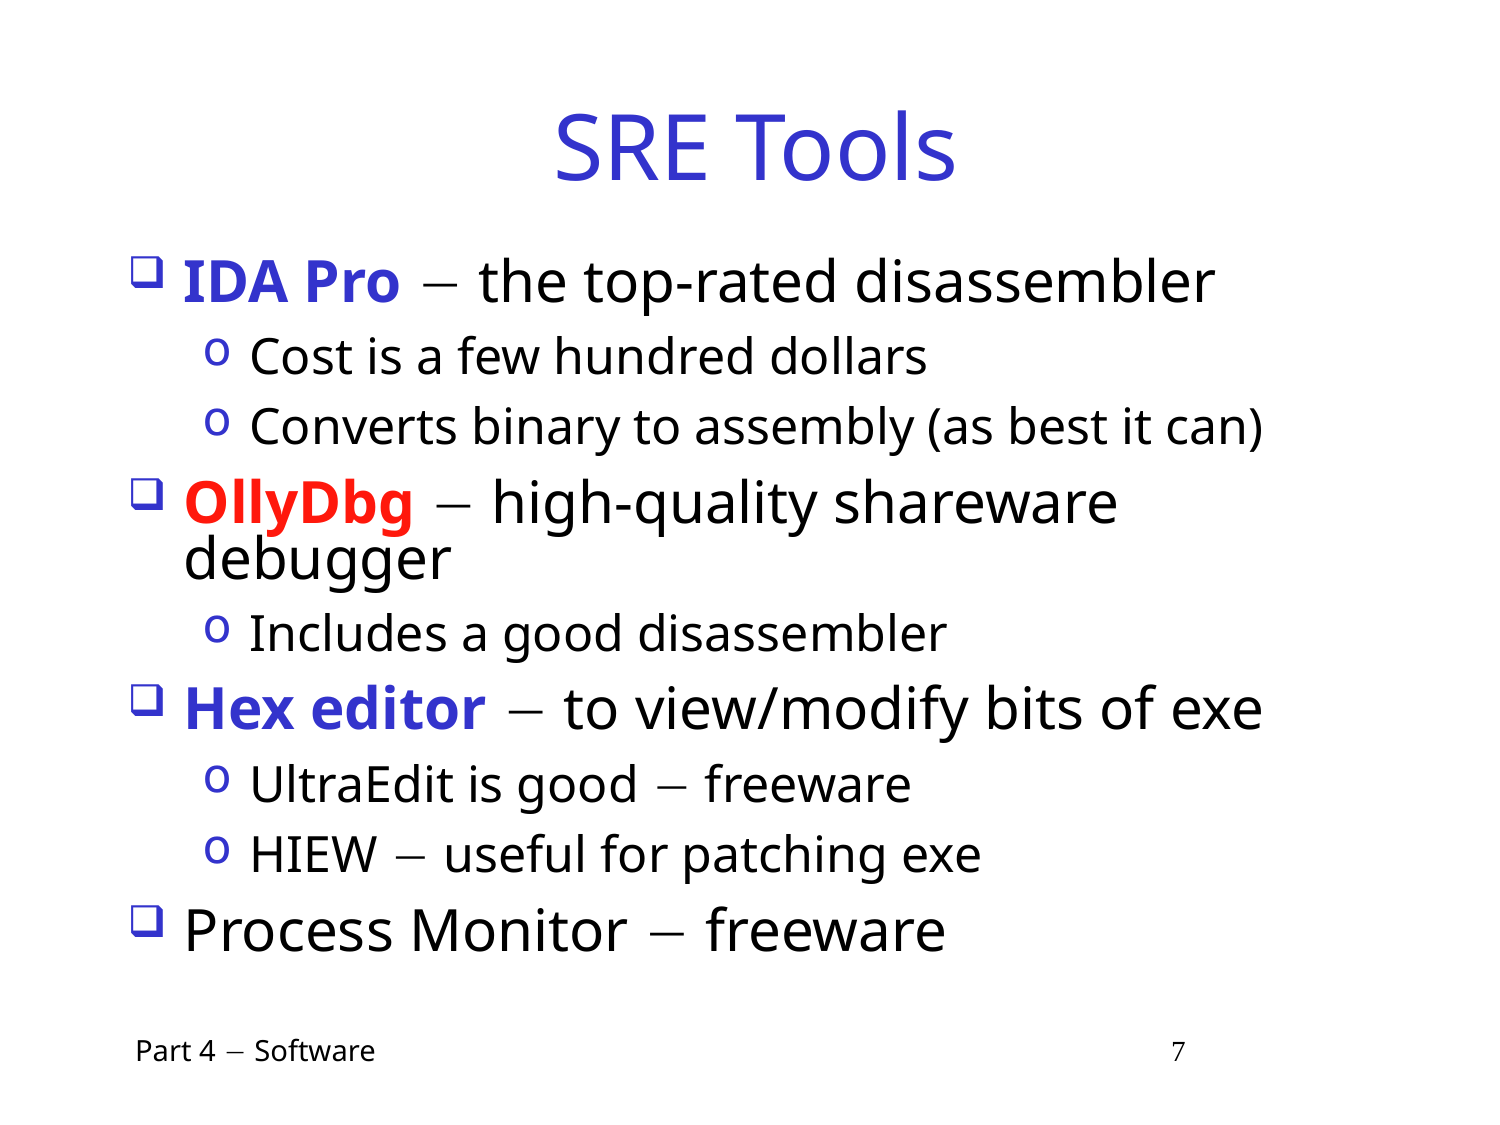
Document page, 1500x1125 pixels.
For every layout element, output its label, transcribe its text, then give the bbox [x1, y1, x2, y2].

title SRE Tools [124, 49, 1388, 238]
list IDA Pro  the top-rated disassembler Cost is a few hundred dollars Converts binary to assembly (as best it can) OllyDbg  high-quality shareware debugger Includes a good disassembler Hex editor  to view/modify bits of exe UltraEdit is good  freeware HIEW  useful for patching exe Process Monitor  freeware [112, 249, 1401, 988]
footer Part 4  Software 7 [112, 1024, 1401, 1101]
